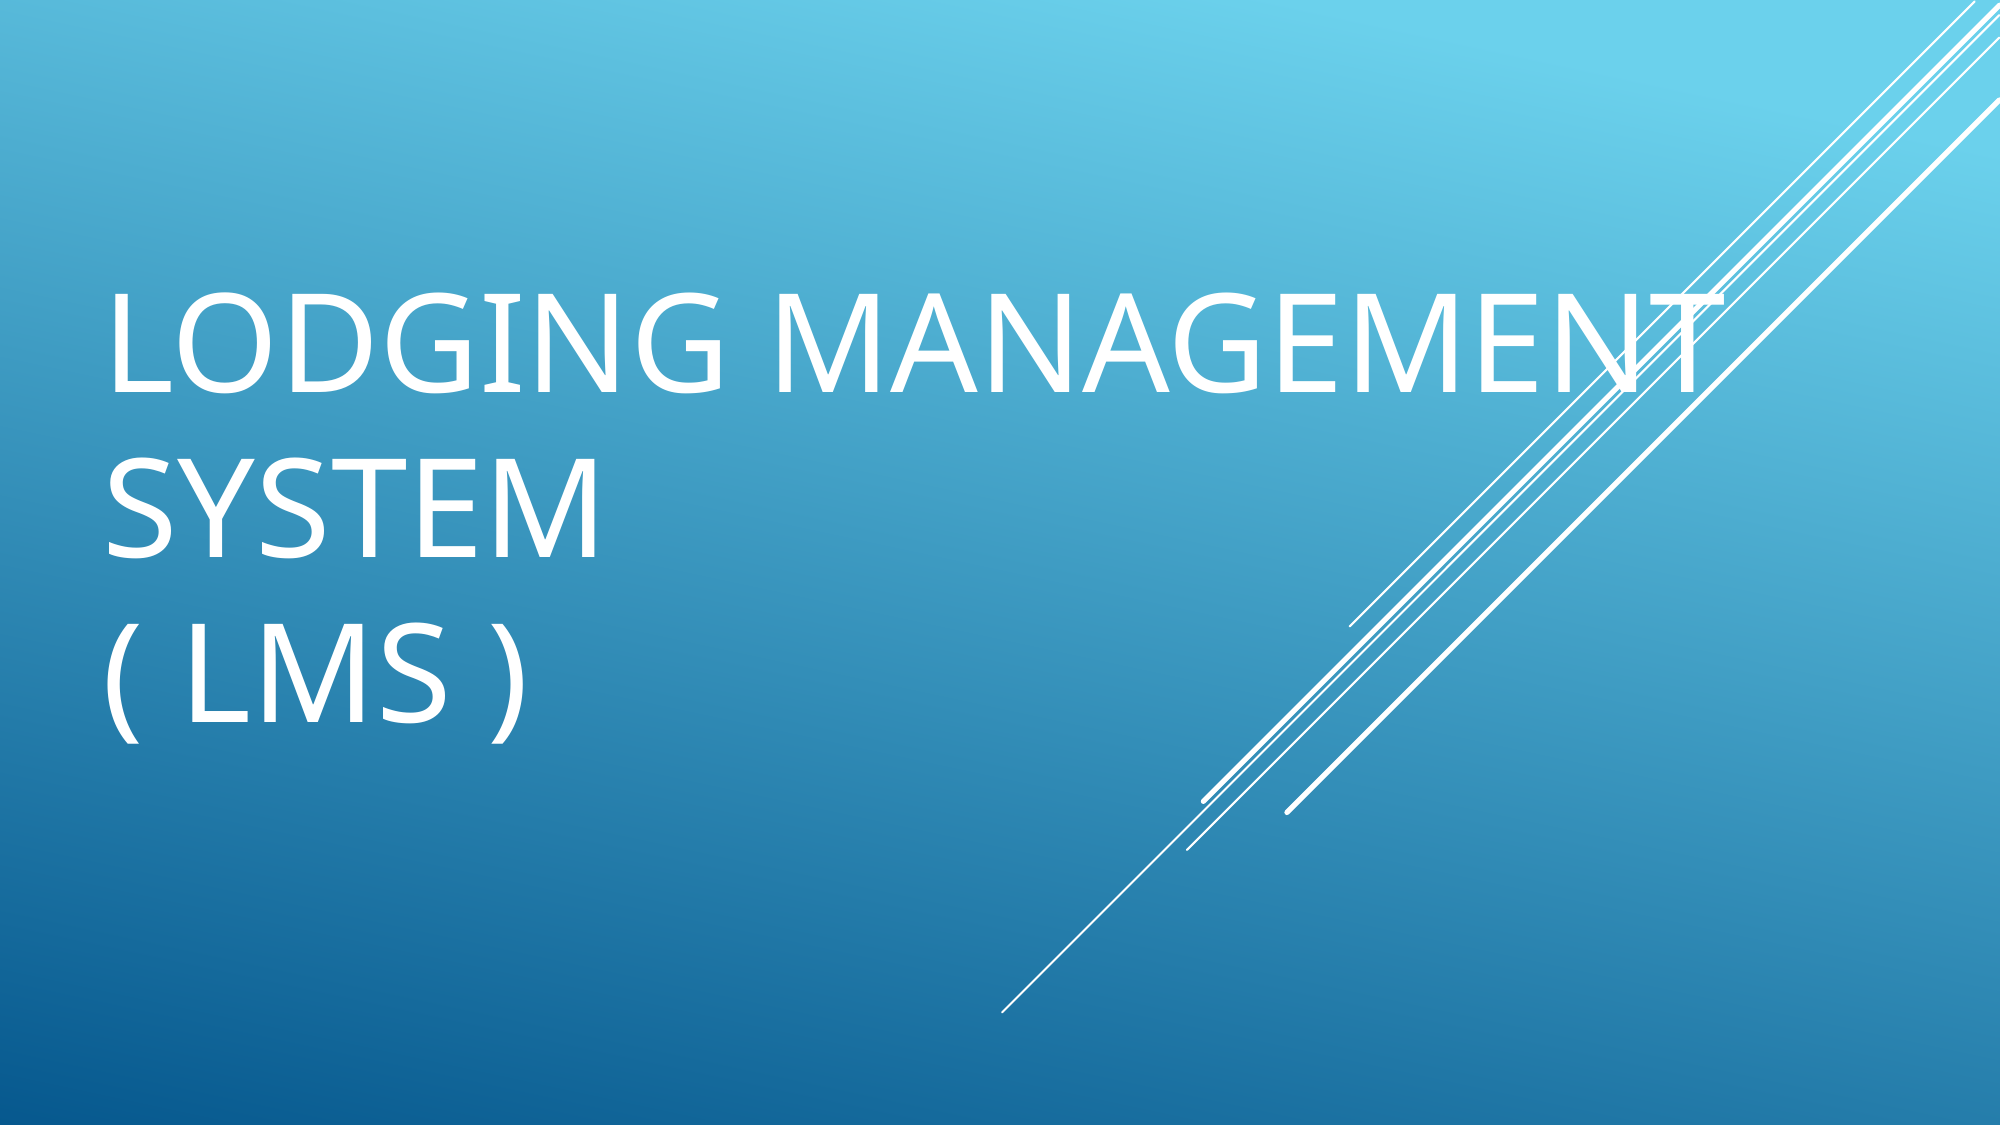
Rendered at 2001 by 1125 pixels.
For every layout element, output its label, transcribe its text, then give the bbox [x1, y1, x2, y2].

title LODGING MANAGEMENT SYSTEM ( LMS ) [87, 34, 1793, 758]
